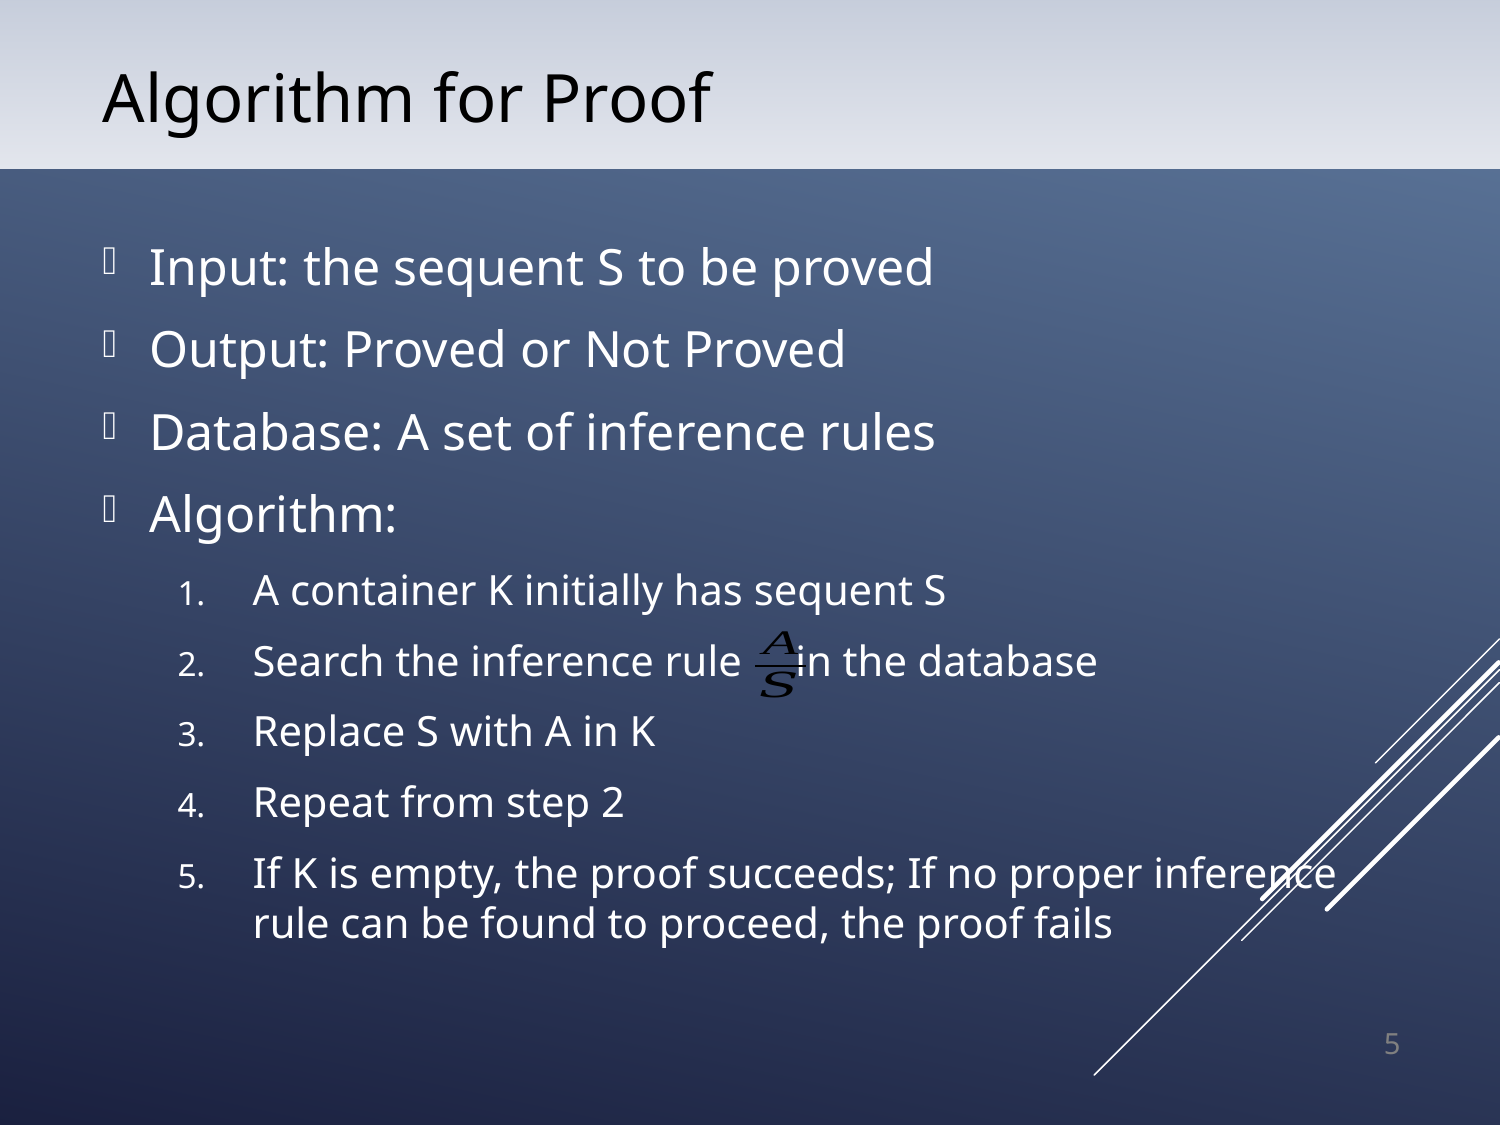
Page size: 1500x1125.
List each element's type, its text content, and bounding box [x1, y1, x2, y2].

slide_number 5 [1328, 1002, 1416, 1073]
list Input: the sequent S to be proved Output: Proved or Not Proved Database: A set of inference rules Algorithm: A container K initially has sequent S Search the inference rule in the database Replace S with A in K Repeat from step 2 If K is empty, the proof succeeds; If no proper inference rule can be found to proceed, the proof fails [87, 227, 1416, 982]
title Algorithm for Proof [87, 24, 1416, 169]
